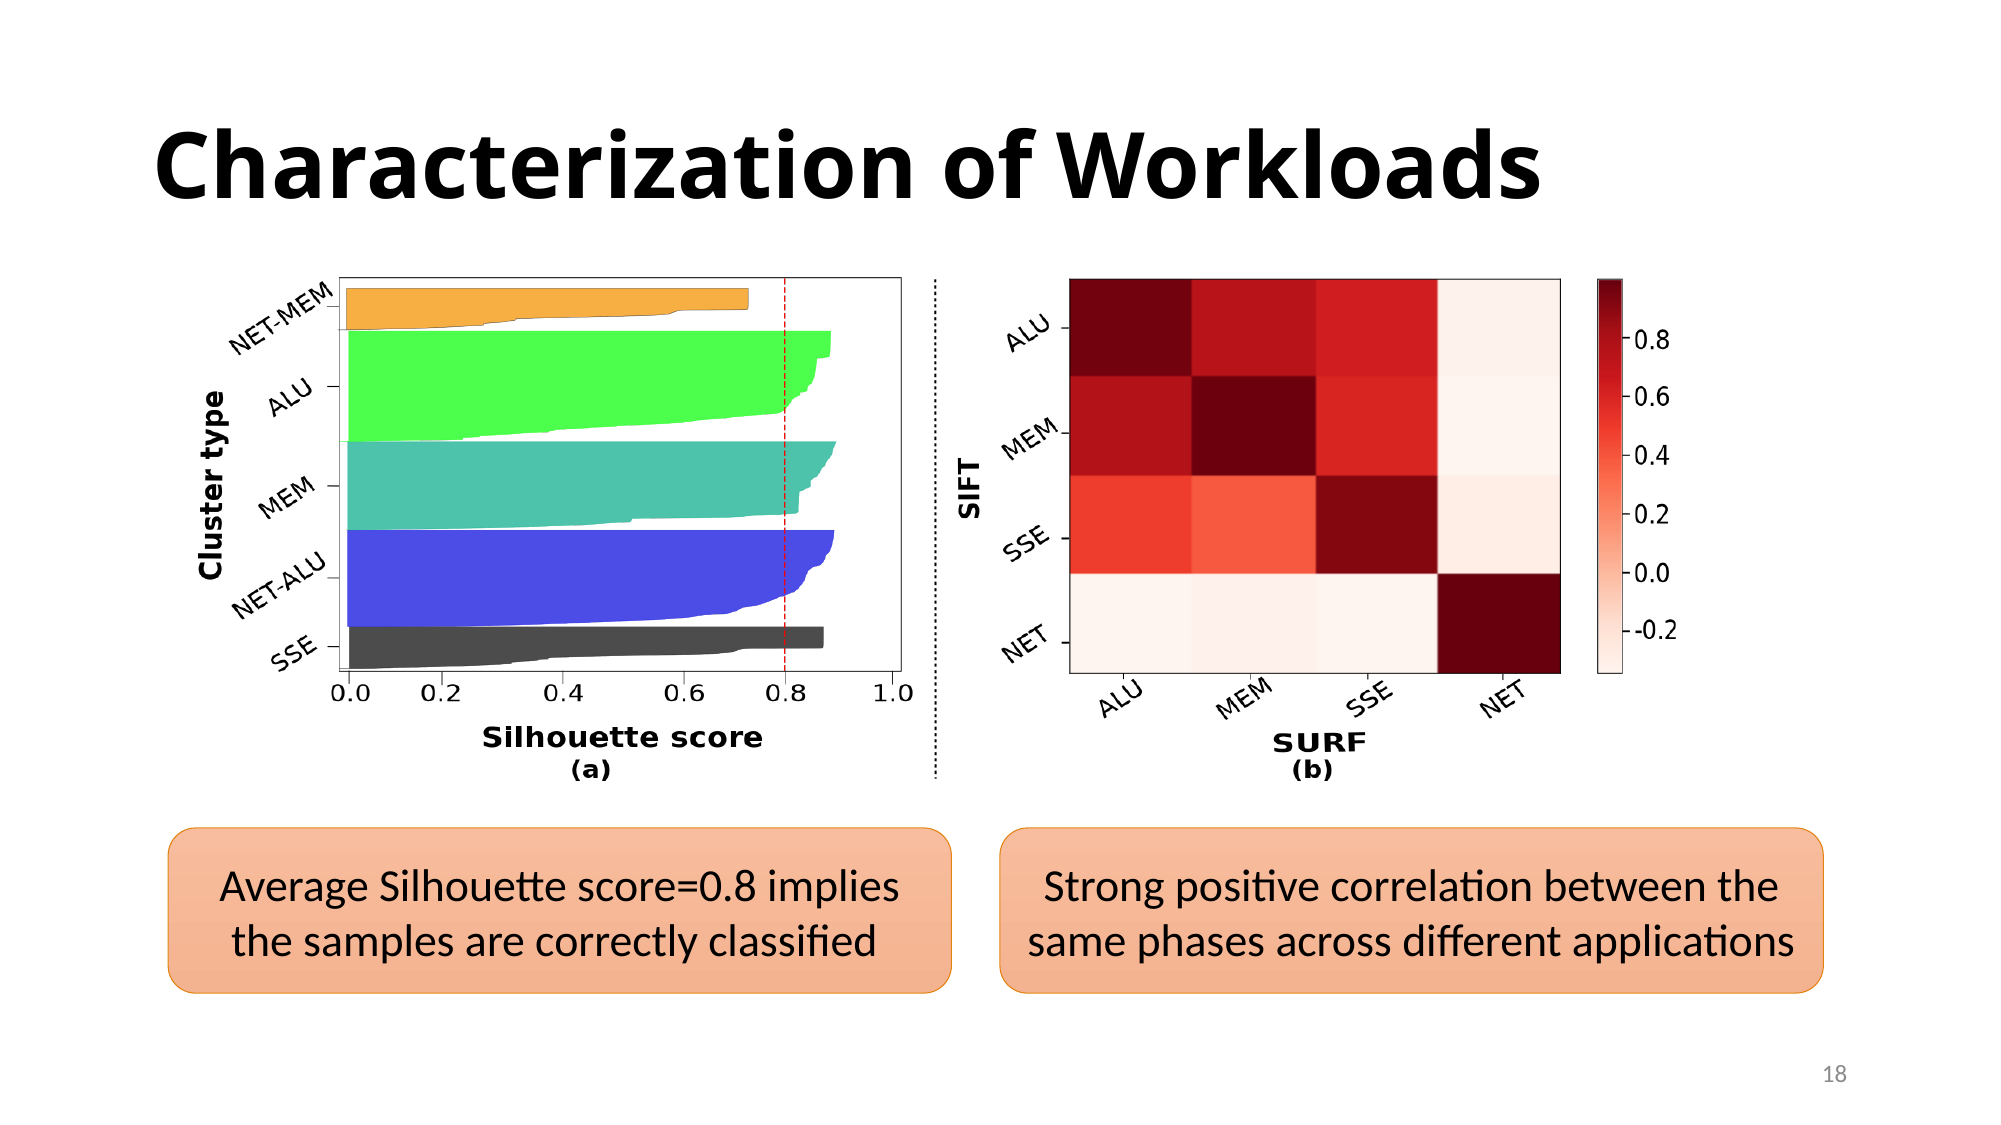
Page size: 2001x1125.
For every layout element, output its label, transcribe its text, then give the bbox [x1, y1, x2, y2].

text_box Strong positive correlation between the same phases across different applications [999, 827, 1824, 994]
slide_number 18 [1412, 1042, 1863, 1103]
title Characterization of Workloads [137, 59, 1863, 278]
picture [198, 277, 1676, 782]
text_box Average Silhouette score=0.8 implies the samples are correctly classified [167, 827, 952, 994]
